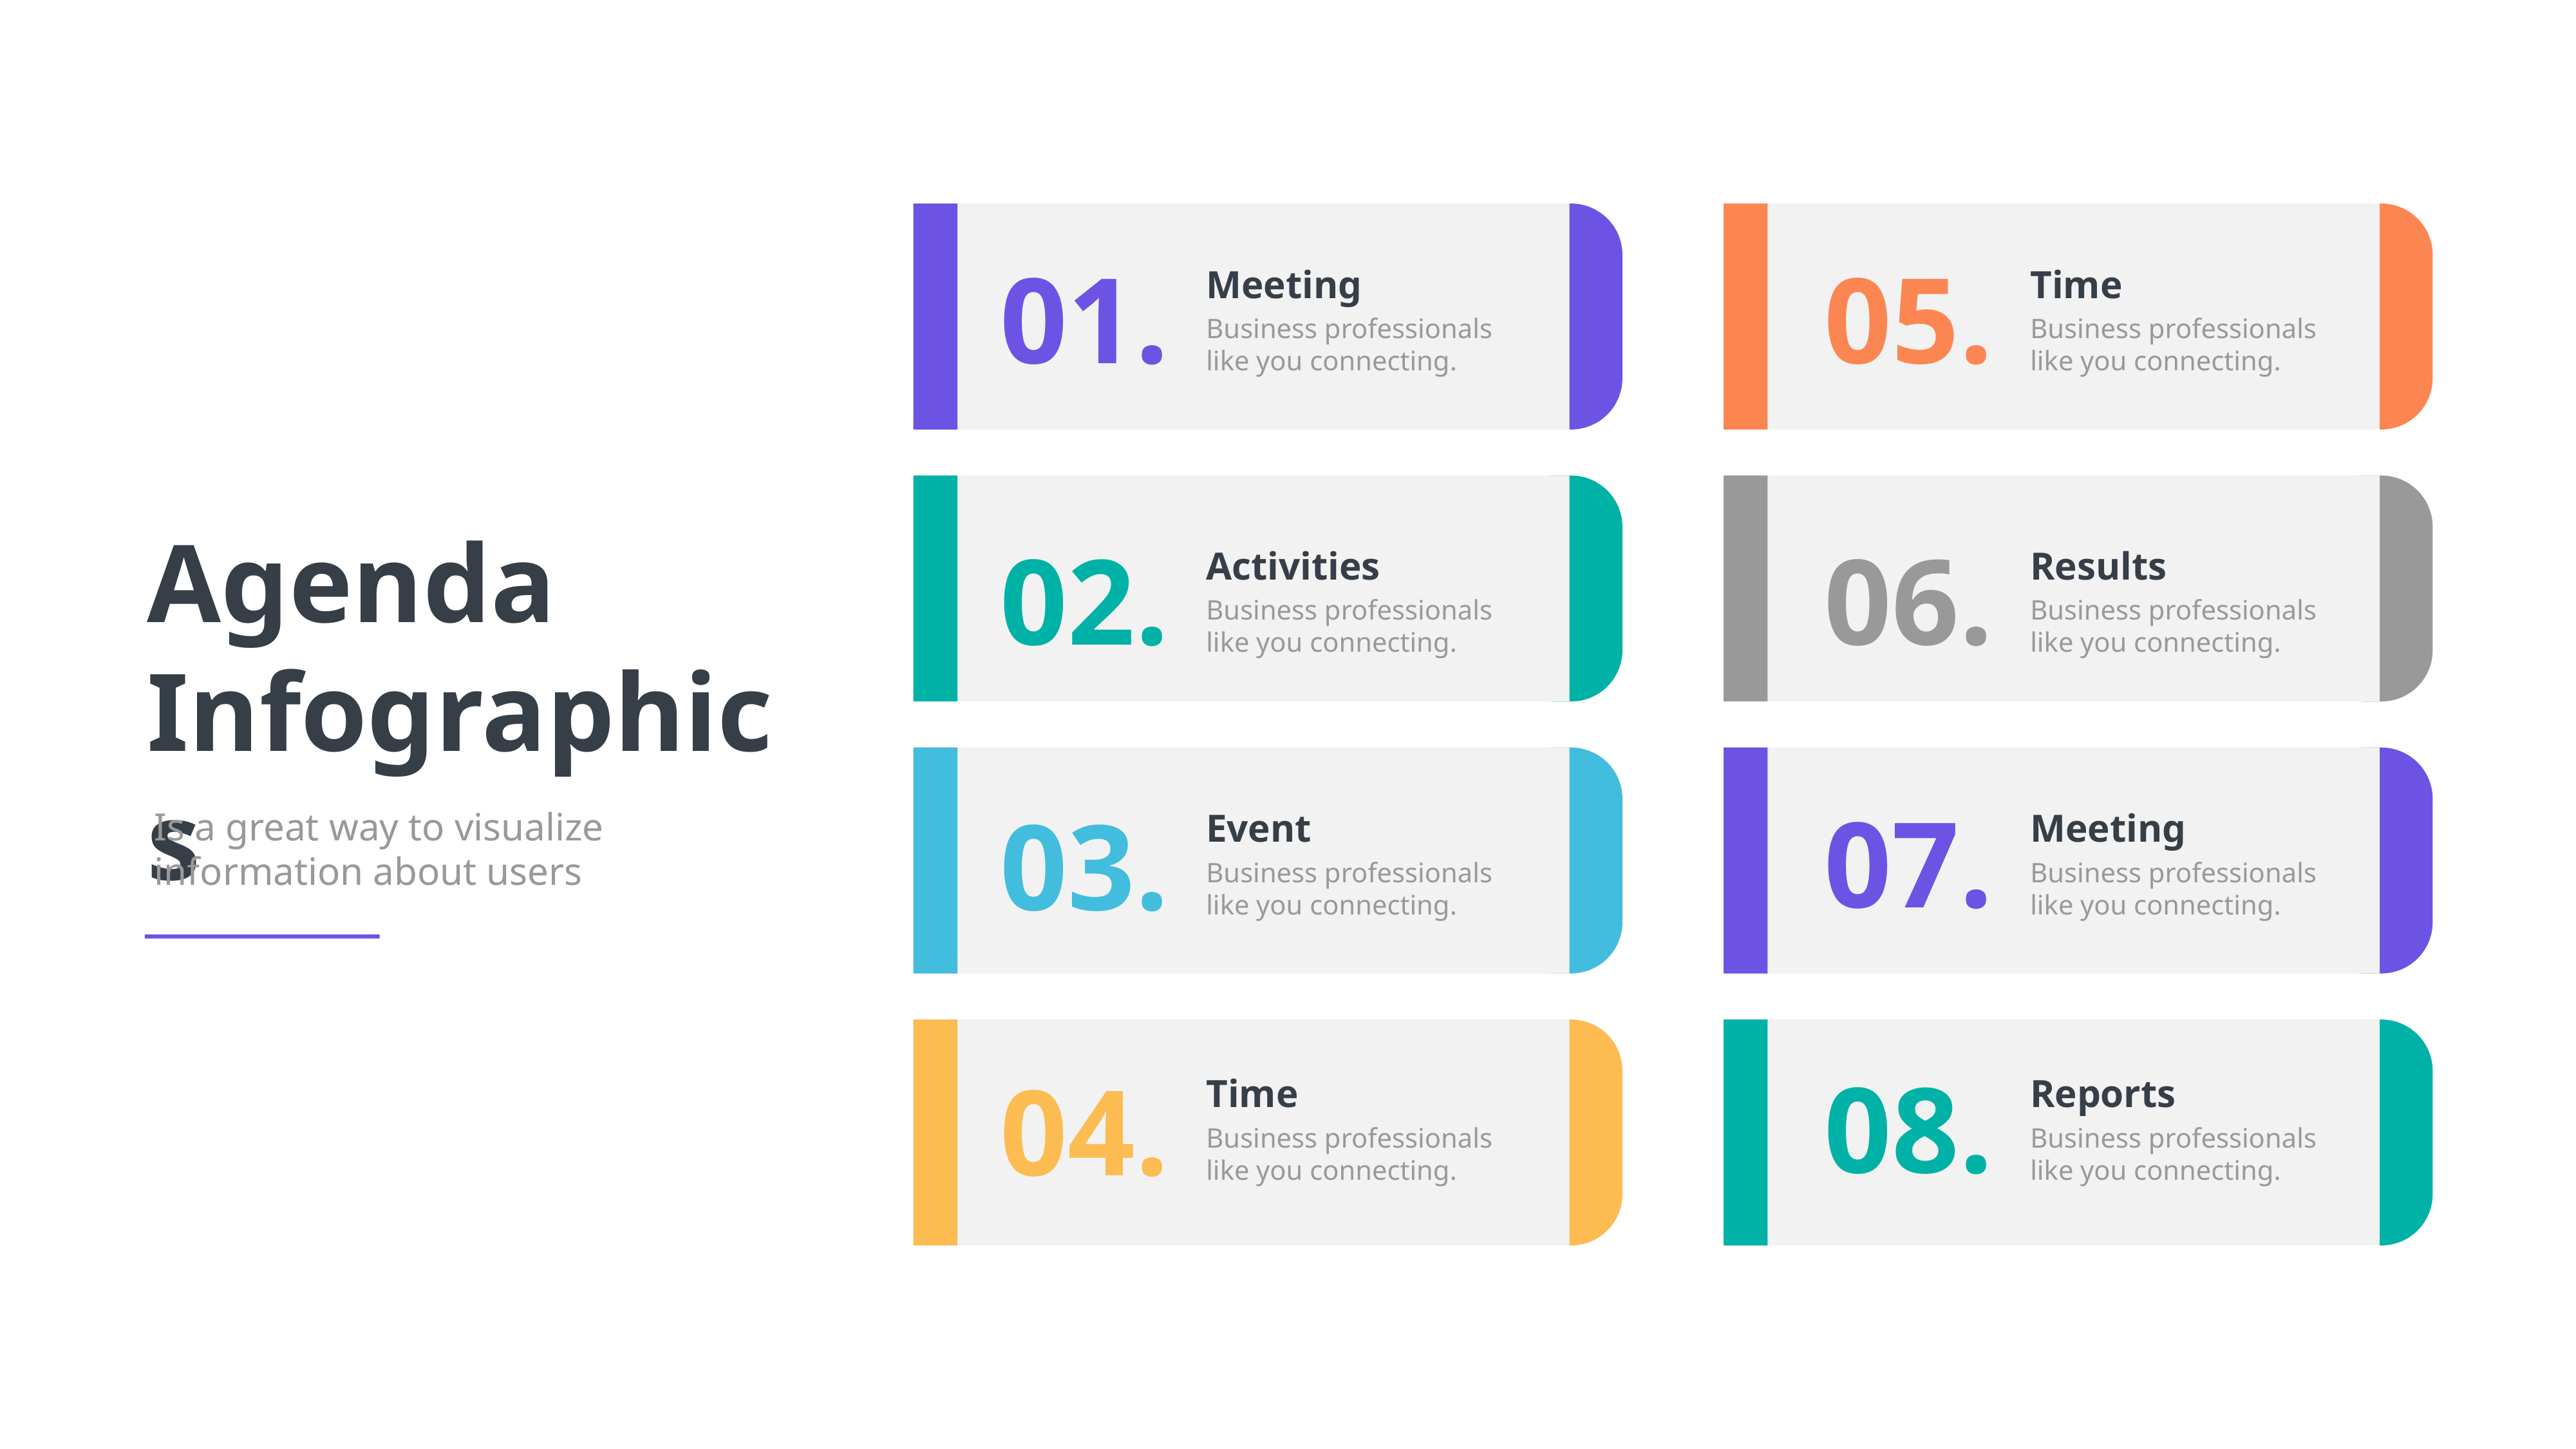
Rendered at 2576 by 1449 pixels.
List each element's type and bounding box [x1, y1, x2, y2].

text_box [138, 510, 809, 939]
text_box [913, 203, 2433, 1245]
